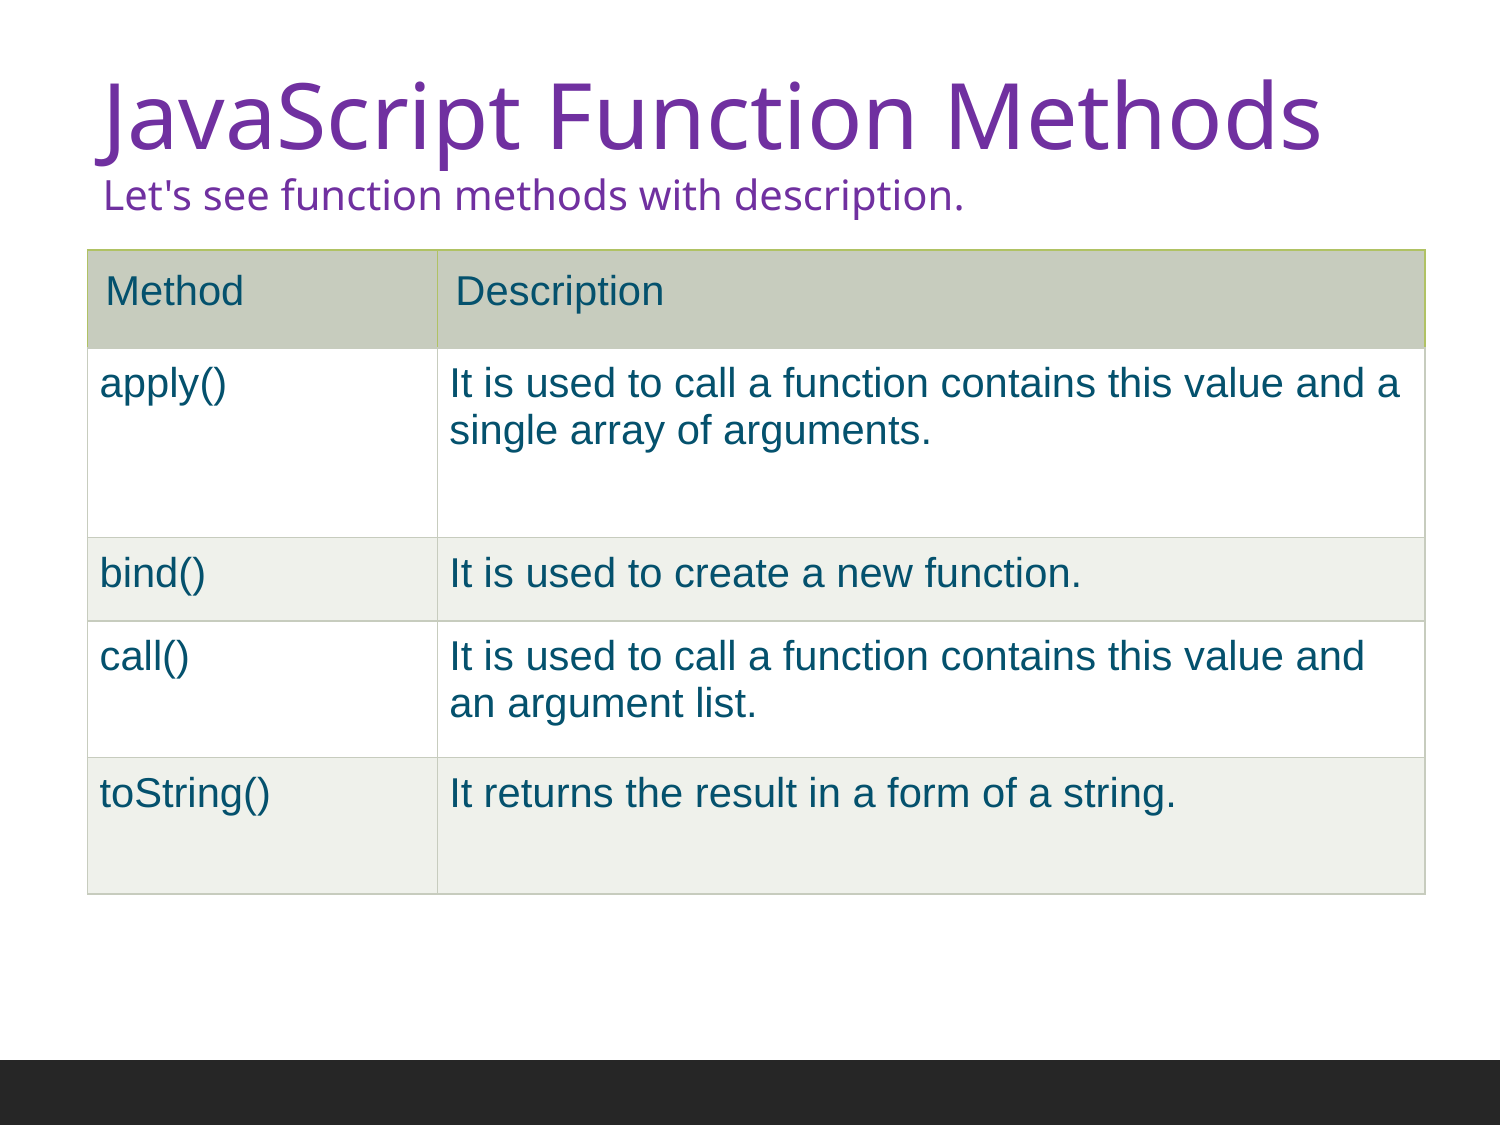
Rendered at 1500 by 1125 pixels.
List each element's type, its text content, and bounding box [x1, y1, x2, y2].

table_header Method [88, 251, 437, 347]
text_box [0, 1060, 1500, 1125]
table_cell It is used to call a function contains this value and an argument list. [438, 622, 1424, 757]
table_cell It returns the result in a form of a string. [438, 758, 1424, 893]
text_box JavaScript Function Methods Let's see function methods with description. [87, 50, 1363, 226]
table_cell It is used to create a new function. [438, 538, 1424, 620]
table_cell apply() [88, 349, 437, 537]
table_cell call() [88, 622, 437, 757]
table_cell bind() [88, 538, 437, 620]
table_header Description [438, 251, 1424, 347]
table_cell toString() [88, 758, 437, 893]
table_cell It is used to call a function contains this value and a single array of arguments. [438, 349, 1424, 537]
